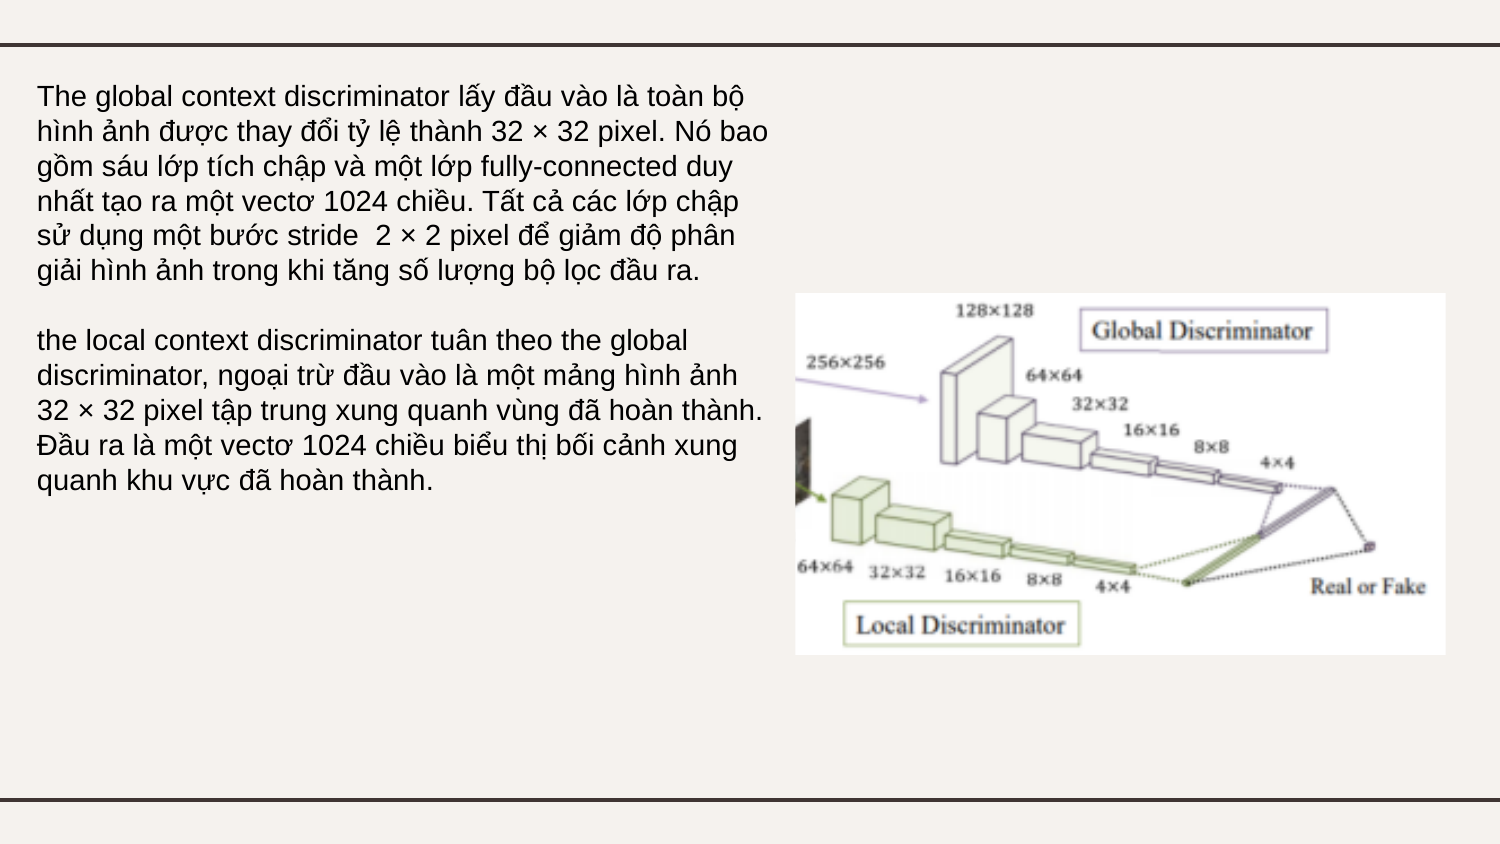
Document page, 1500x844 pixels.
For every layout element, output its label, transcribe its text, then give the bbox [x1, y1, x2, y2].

picture [794, 293, 1446, 656]
text_box The global context discriminator lấy đầu vào là toàn bộ hình ảnh được thay đổi tỷ lệ thành 32 × 32 pixel. Nó bao gồm sáu lớp tích chập và một lớp fully-connected duy nhất tạo ra một vectơ 1024 chiều. Tất cả các lớp chập sử dụng một bước stride 2 × 2 pixel để giảm độ phân giải hình ảnh trong khi tăng số lượng bộ lọc đầu ra. the local context discriminator tuân theo the global discriminator, ngoại trừ đầu vào là một mảng hình ảnh 32 × 32 pixel tập trung xung quanh vùng đã hoàn thành. Đầu ra là một vectơ 1024 chiều biểu thị bối cảnh xung quanh khu vực đã hoàn thành. [22, 69, 786, 504]
